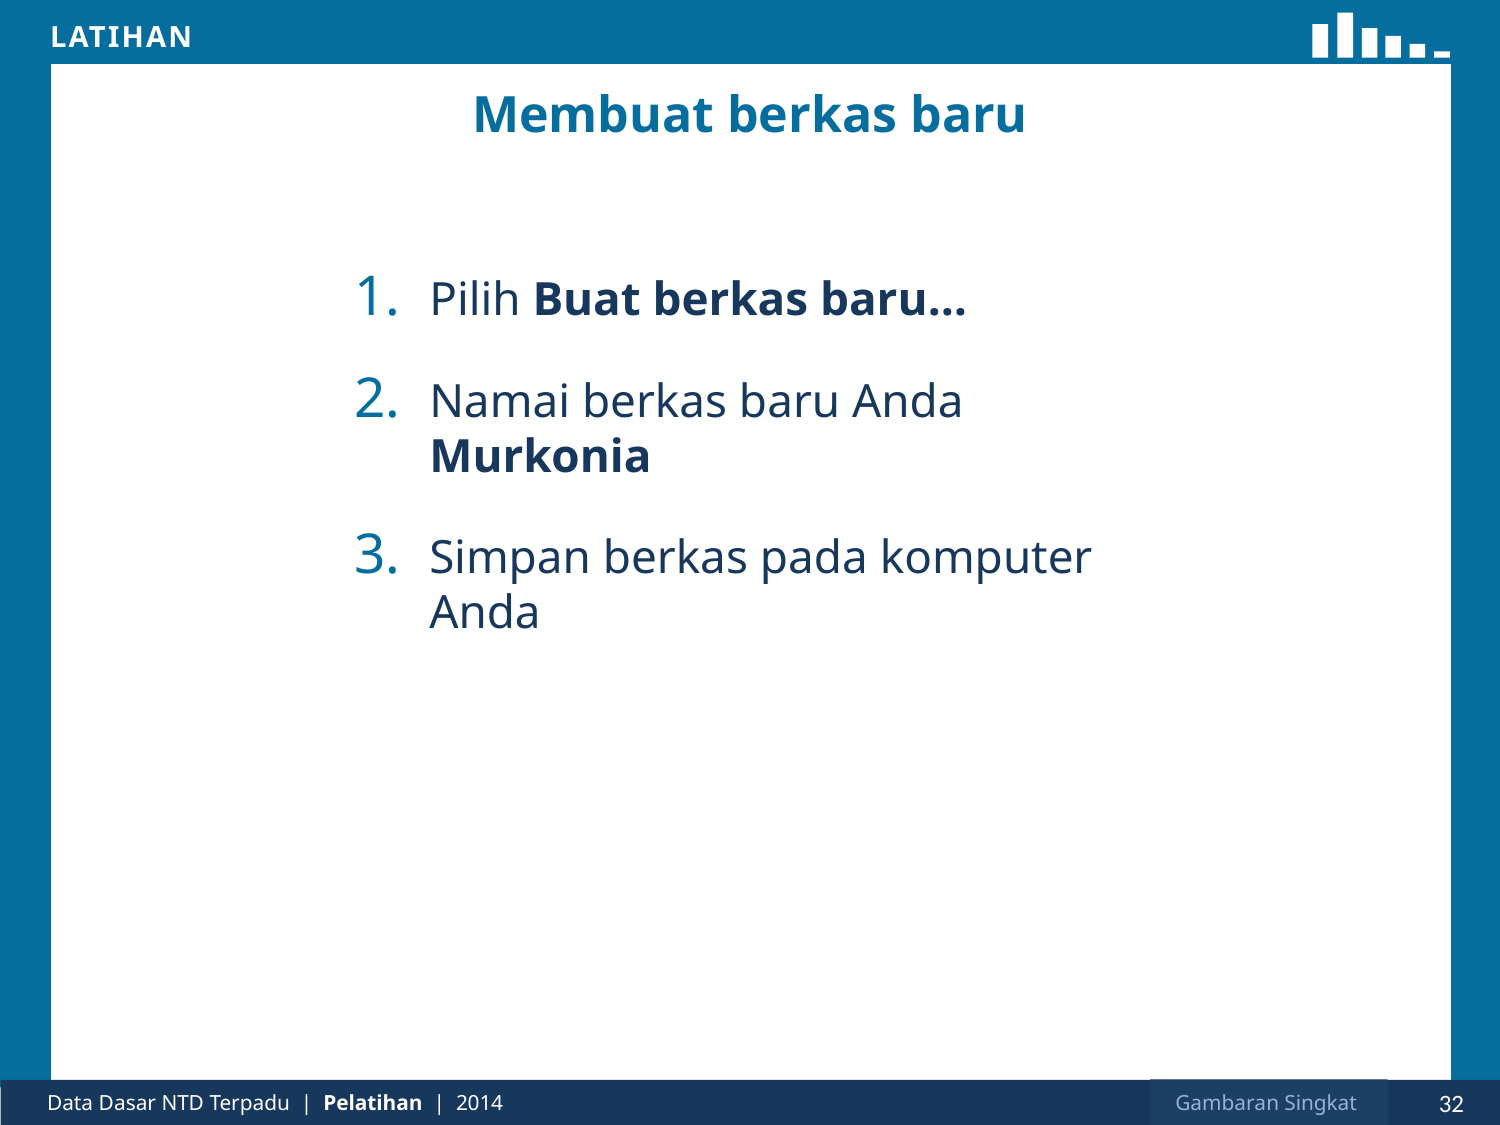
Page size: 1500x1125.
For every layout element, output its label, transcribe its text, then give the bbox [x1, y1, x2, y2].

list Pilih Buat berkas baru… Namai berkas baru Anda Murkonia Simpan berkas pada komputer Anda [339, 262, 1199, 863]
title Membuat berkas baru [50, 75, 1450, 193]
